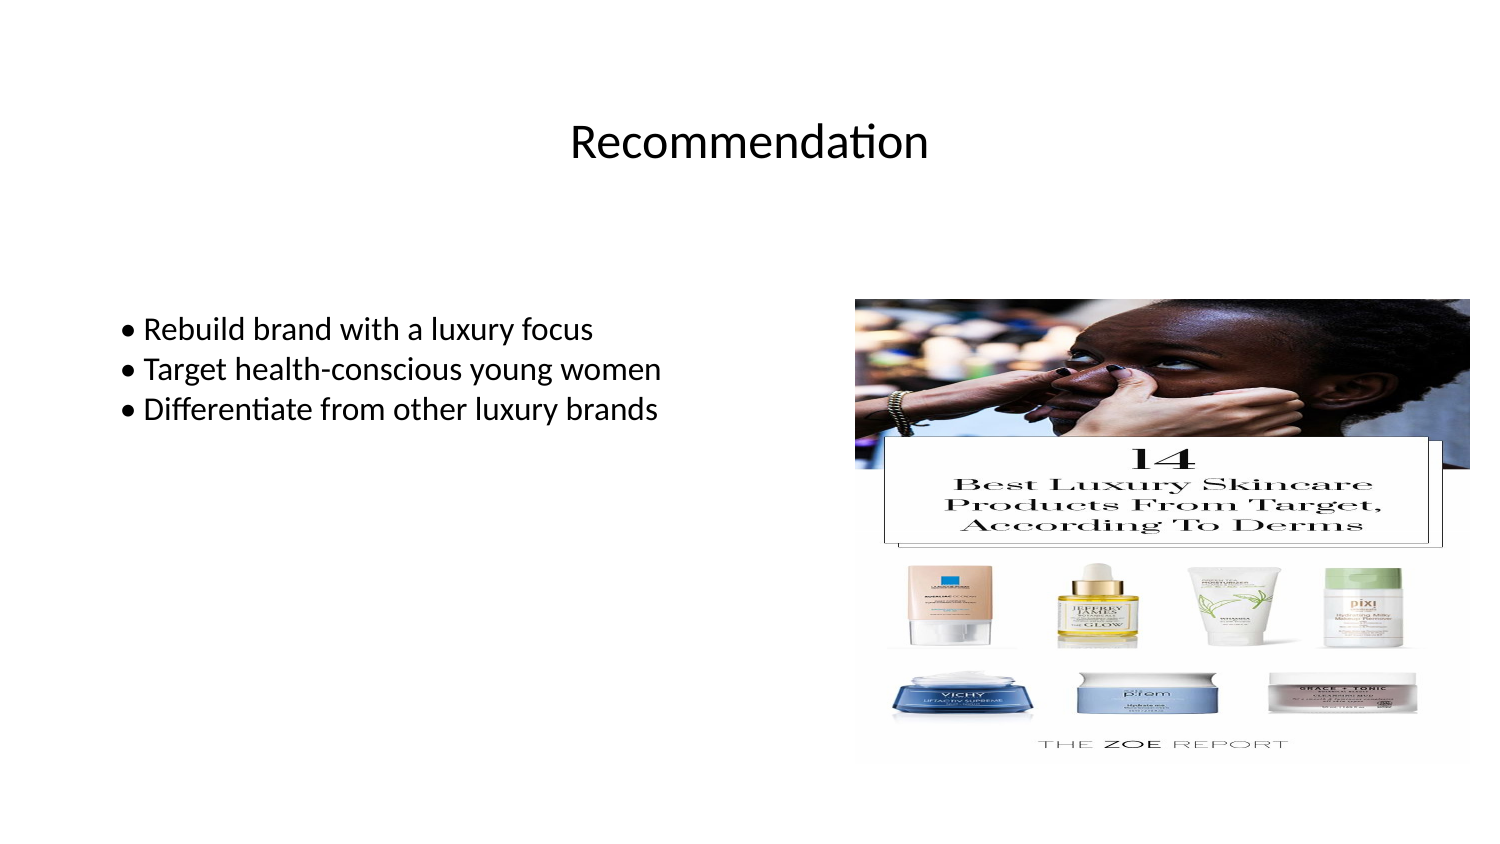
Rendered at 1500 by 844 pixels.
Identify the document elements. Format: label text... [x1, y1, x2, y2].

text_box • Rebuild brand with a luxury focus • Target health-conscious young women • Differentiate from other luxury brands [104, 299, 720, 435]
title Recommendation [75, 45, 1425, 233]
picture [854, 299, 1471, 766]
